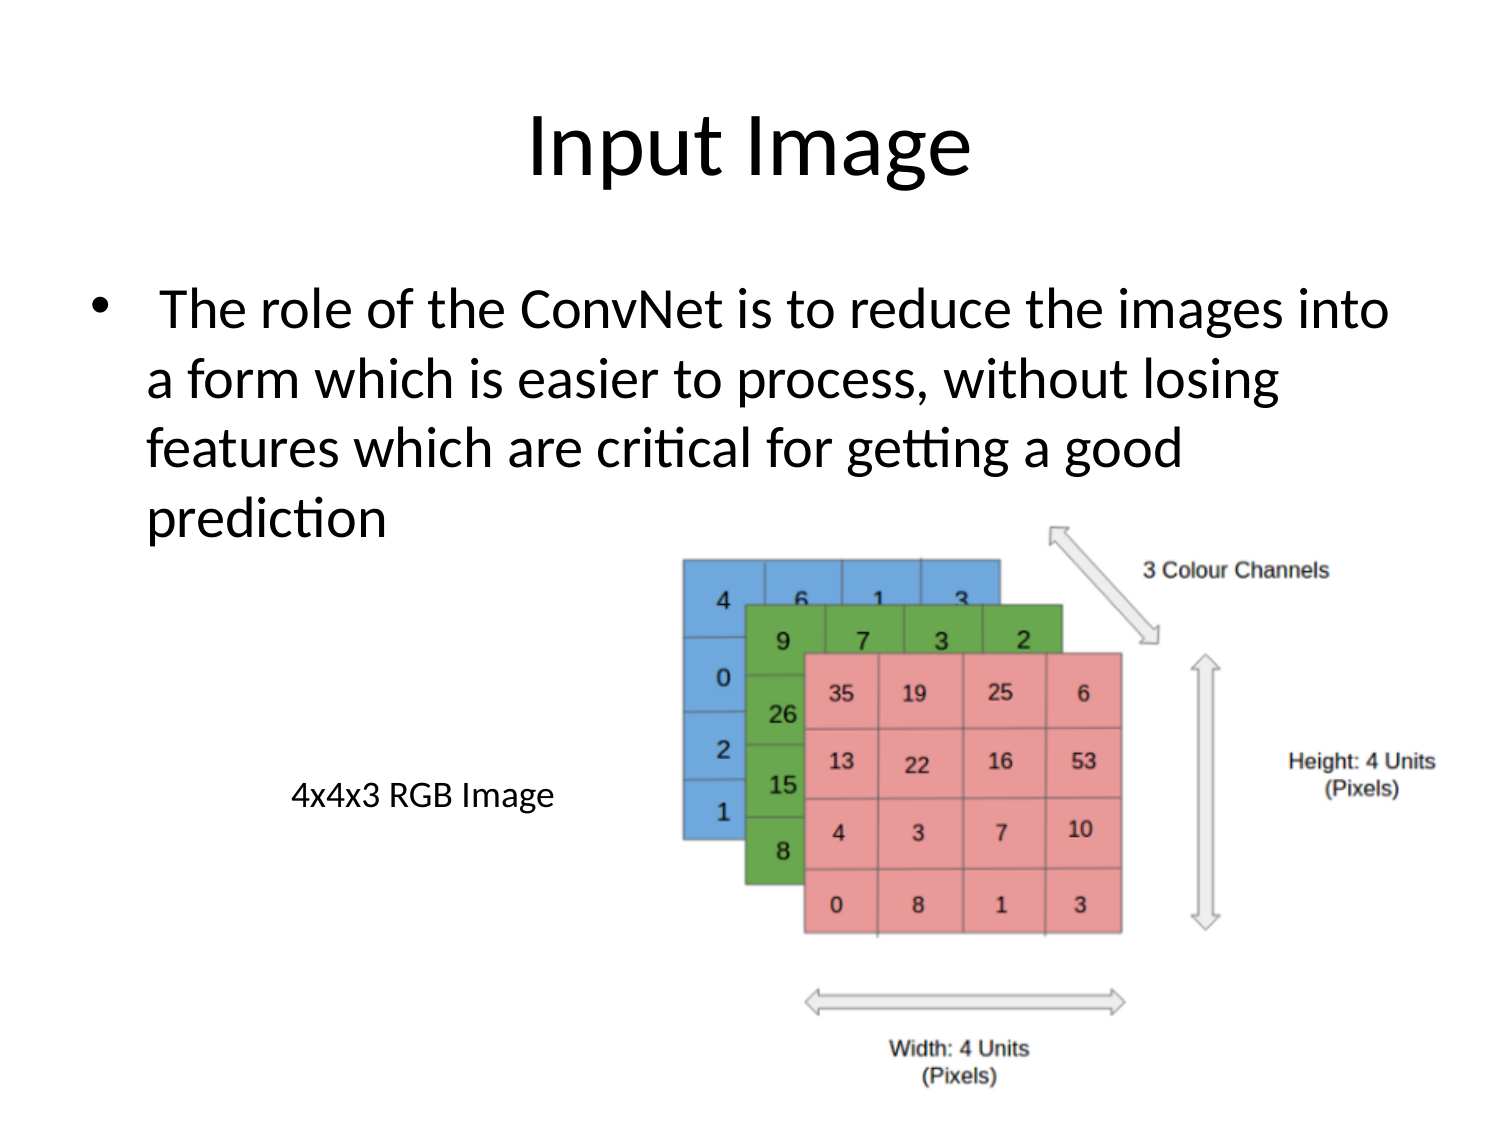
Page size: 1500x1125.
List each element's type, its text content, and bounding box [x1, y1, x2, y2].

list The role of the ConvNet is to reduce the images into a form which is easier to process, without losing features which are critical for getting a good prediction [75, 262, 1425, 1005]
picture [662, 524, 1444, 1093]
title Input Image [75, 45, 1425, 233]
text_box 4x4x3 RGB Image [276, 762, 571, 823]
